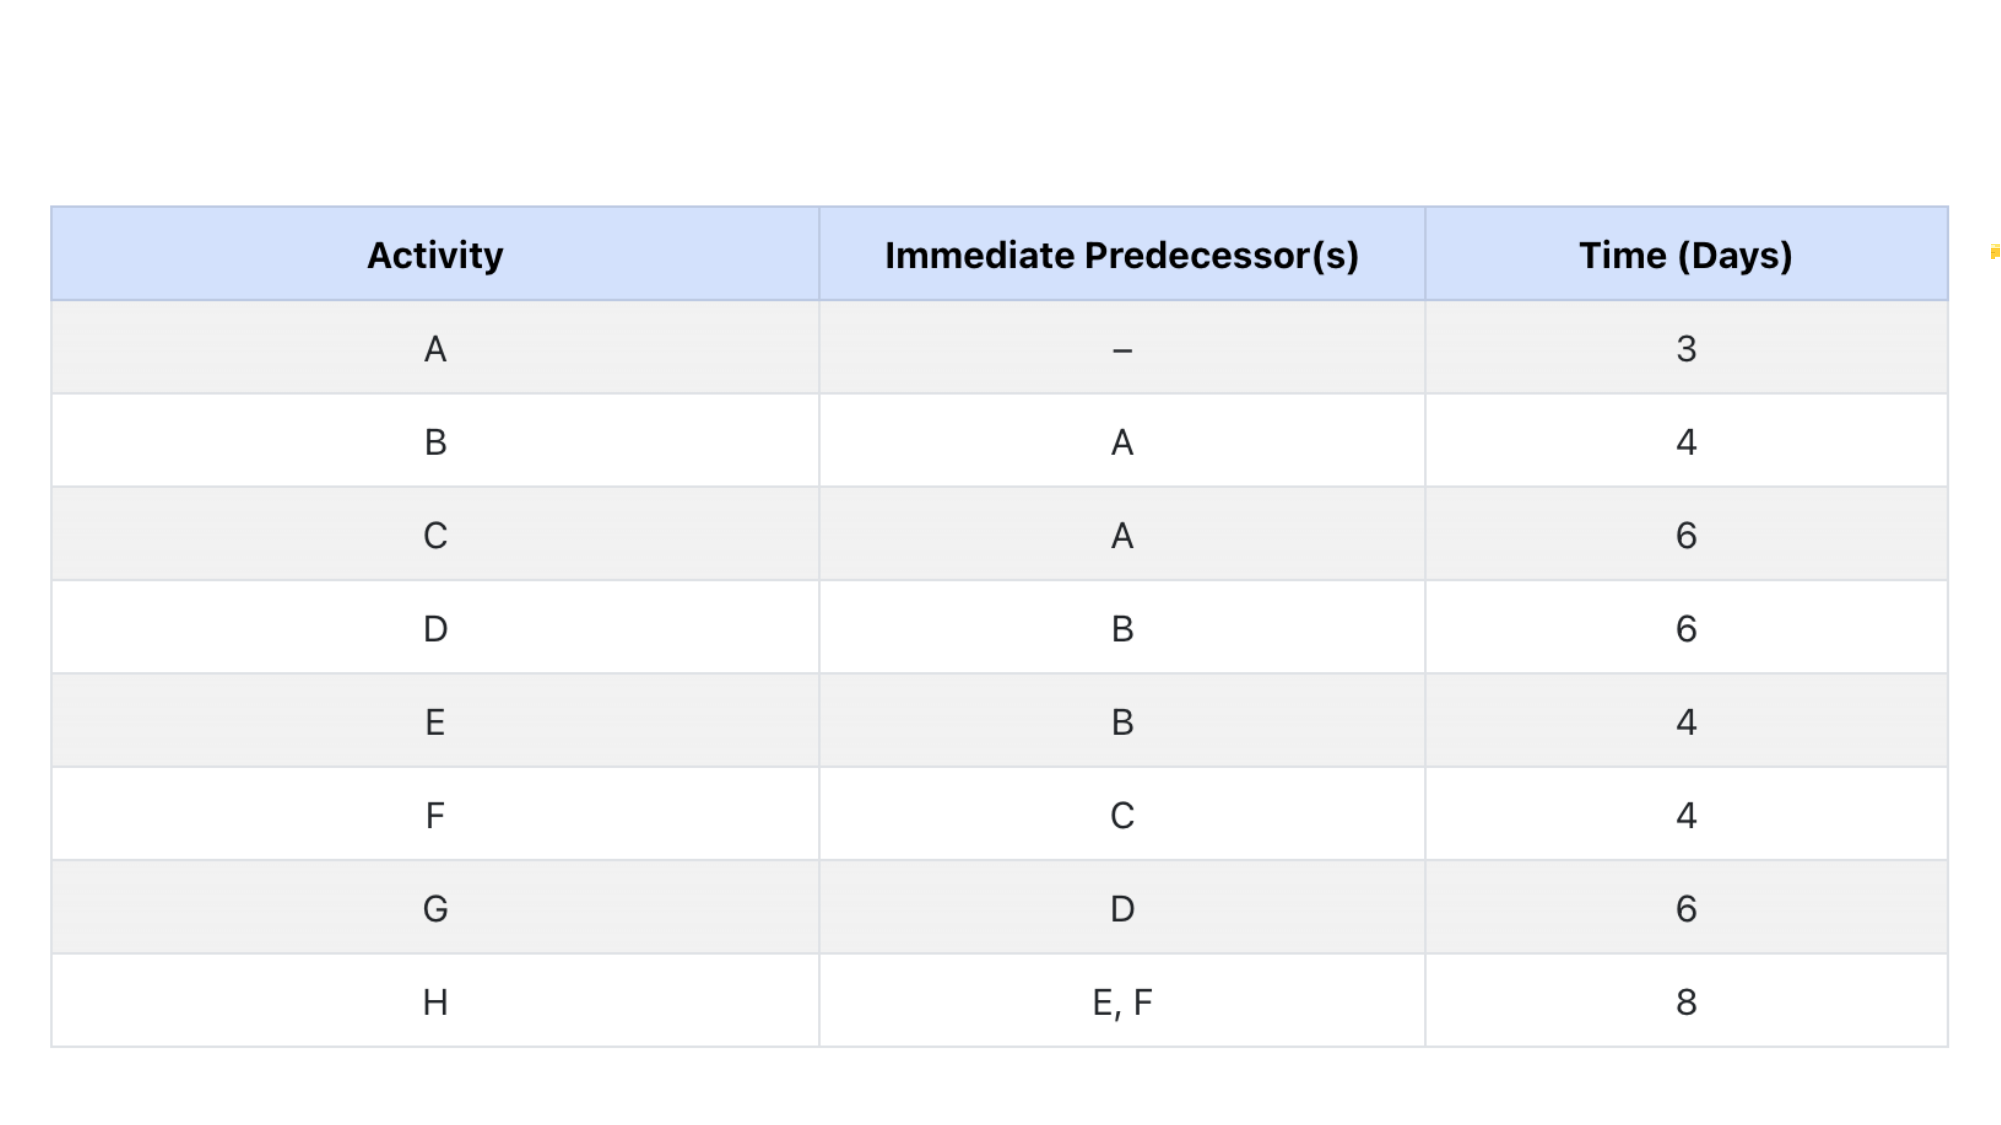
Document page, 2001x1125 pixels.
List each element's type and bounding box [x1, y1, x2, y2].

picture [0, 165, 2000, 1096]
